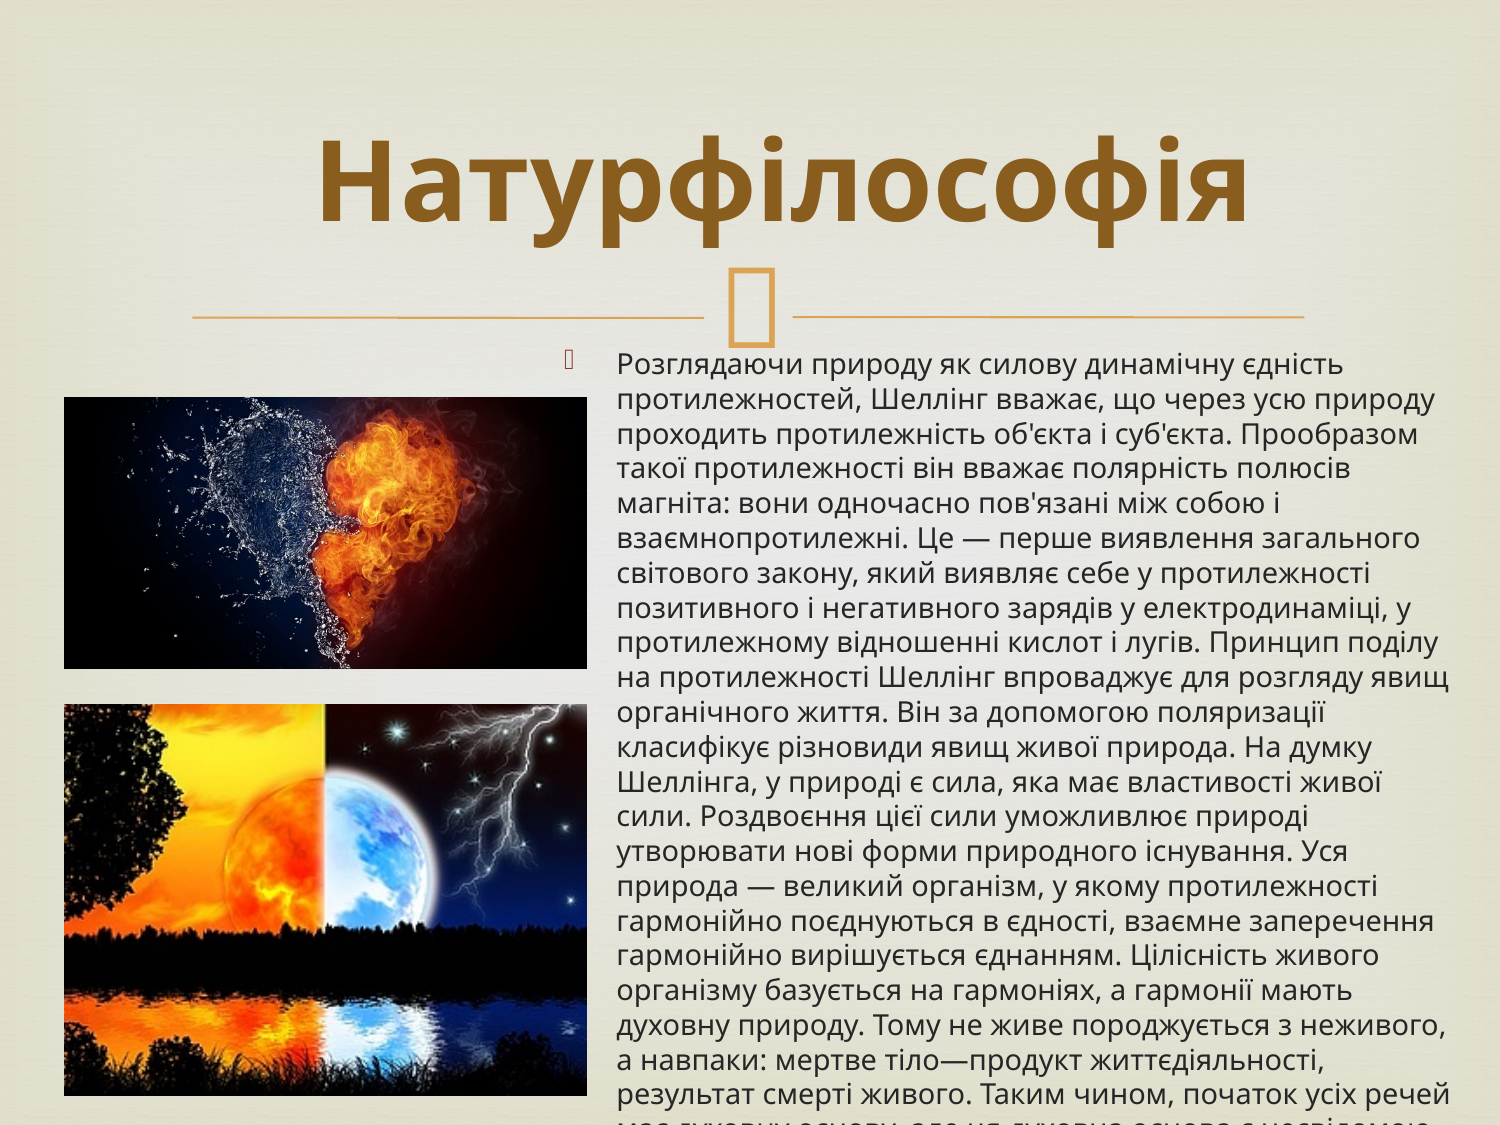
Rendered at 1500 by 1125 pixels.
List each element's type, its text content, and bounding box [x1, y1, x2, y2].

title Натурфілософія [147, 90, 1420, 263]
list Розглядаючи природу як силову динамічну єдність протилежностей, Шеллінг вважає, що через усю природу проходить протилежність об'єкта і суб'єкта. Прообразом такої протилежності він вважає полярність полюсів магніта: вони одночасно пов'язані між собою і взаємнопротилежні. Це — перше виявлення загального світового закону, який виявляє себе у протилежності позитивного і негативного зарядів у електродинаміці, у протилежному відношенні кислот і лугів. Принцип поділу на протилежності Шеллінг впроваджує для розгляду явищ органічного життя. Він за допомогою поляризації класифікує різновиди явищ живої природа. На думку Шеллінга, у природі є сила, яка має властивості живої сили. Роздвоєння цієї сили уможливлює природі утворювати нові форми природного існування. Уся природа — великий організм, у якому протилежності гармонійно поєднуються в єдності, взаємне заперечення гармонійно вирішується єднанням. Цілісність живого організму базується на гармоніях, а гармонії мають духовну природу. Тому не живе породжується з неживого, а навпаки: мертве тіло—продукт життєдіяльності, результат смерті живого. Таким чином, початок усіх речей має духовну основу, але ця духовна основа є несвідомою, животворною, немислячою. [549, 338, 1471, 1125]
picture [64, 396, 588, 670]
picture [64, 703, 588, 1097]
